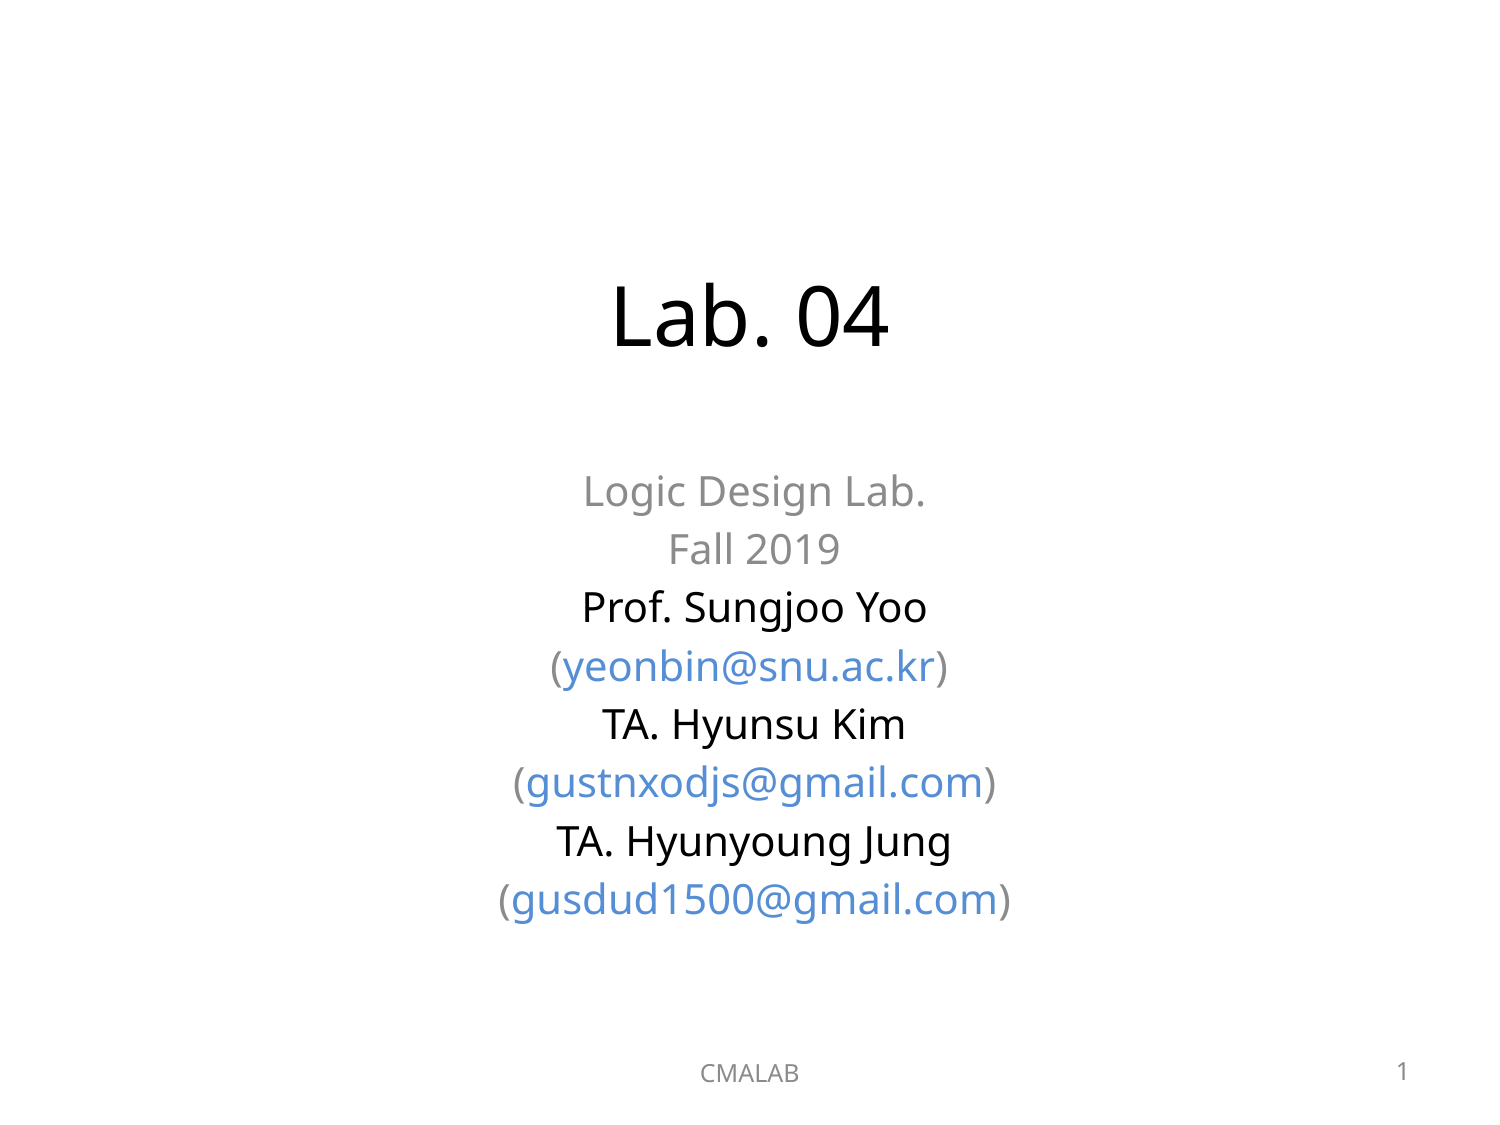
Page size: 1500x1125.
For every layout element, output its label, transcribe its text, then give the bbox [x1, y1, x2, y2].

subtitle Logic Design Lab. Fall 2019 Prof. Sungjoo Yoo (yeonbin@snu.ac.kr) TA. Hyunsu Kim (gustnxodjs@gmail.com) TA. Hyunyoung Jung (gusdud1500@gmail.com) [163, 457, 1346, 1008]
footer CMALAB [512, 1042, 988, 1103]
slide_number 1 [1074, 1042, 1425, 1103]
title Lab. 04 [112, 180, 1388, 446]
